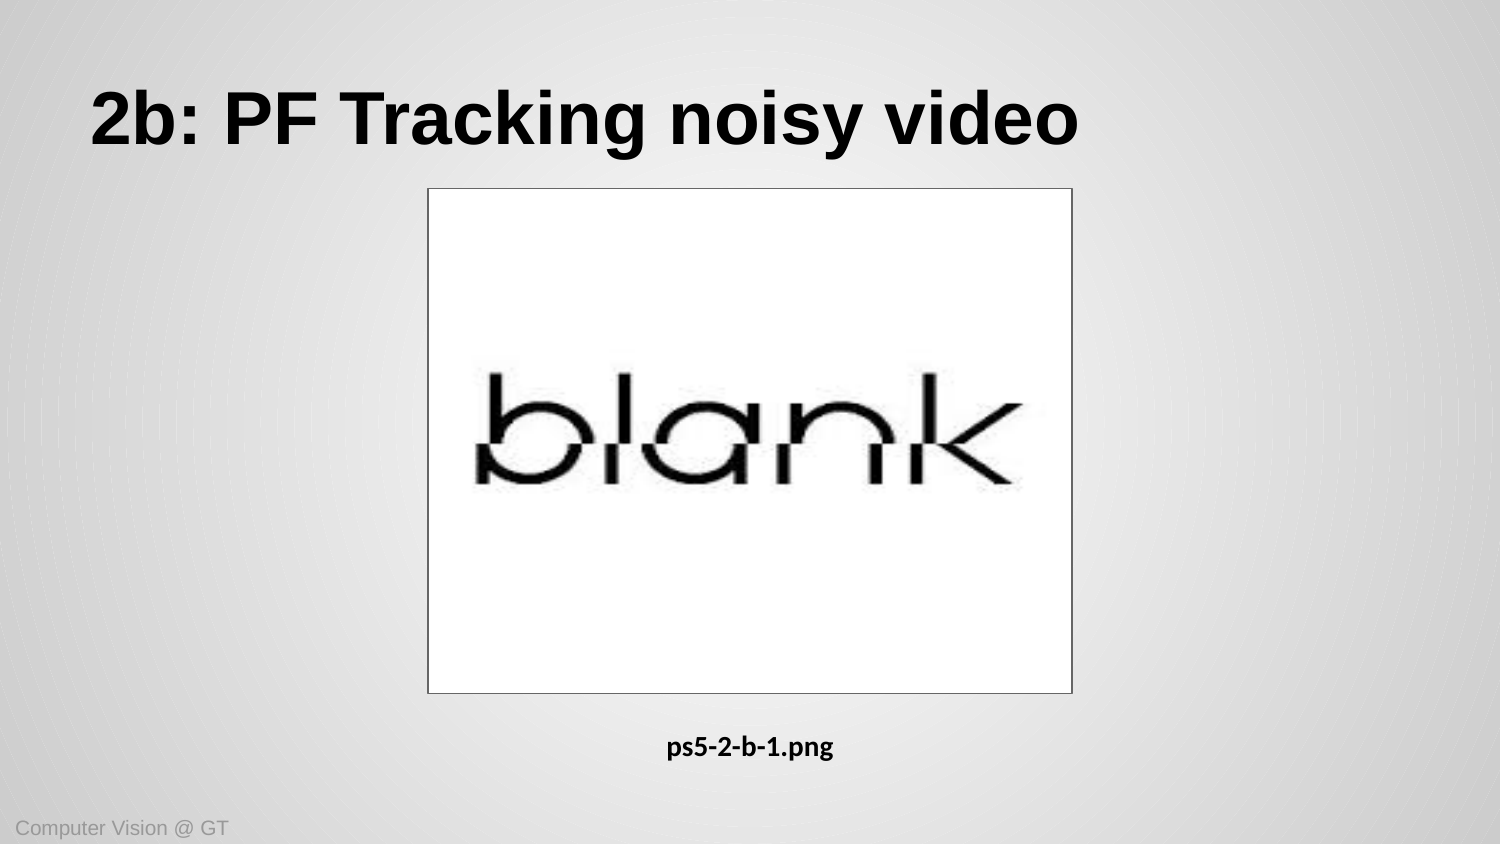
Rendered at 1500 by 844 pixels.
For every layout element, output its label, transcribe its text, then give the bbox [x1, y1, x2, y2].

title 2b: PF Tracking noisy video [75, 33, 1425, 175]
text_box ps5-2-b-1.png [395, 707, 1105, 791]
text_box Computer Vision @ GT [0, 811, 422, 844]
picture [428, 189, 1072, 693]
